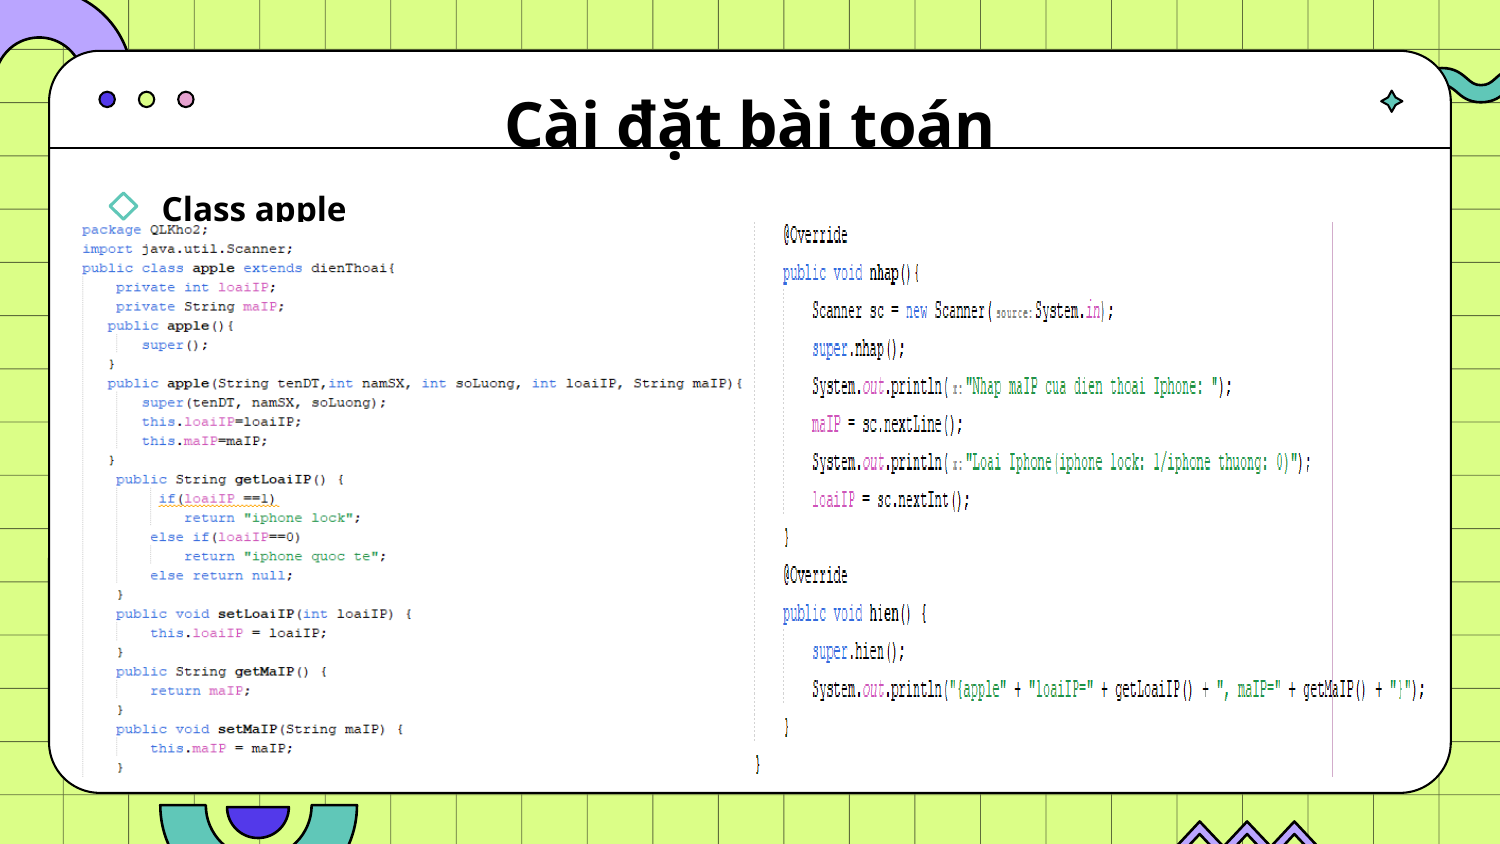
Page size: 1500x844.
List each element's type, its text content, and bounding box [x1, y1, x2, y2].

text_box [1225, 821, 1269, 844]
text_box [137, 90, 156, 109]
text_box [1381, 90, 1403, 112]
title Cài đặt bài toán [118, 96, 1382, 157]
text_box [108, 191, 139, 221]
picture [78, 222, 1428, 777]
text_box [177, 90, 195, 109]
text_box [98, 90, 116, 109]
text_box [1178, 821, 1222, 844]
list Class apple [146, 184, 824, 222]
text_box [1273, 821, 1316, 844]
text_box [160, 805, 357, 844]
